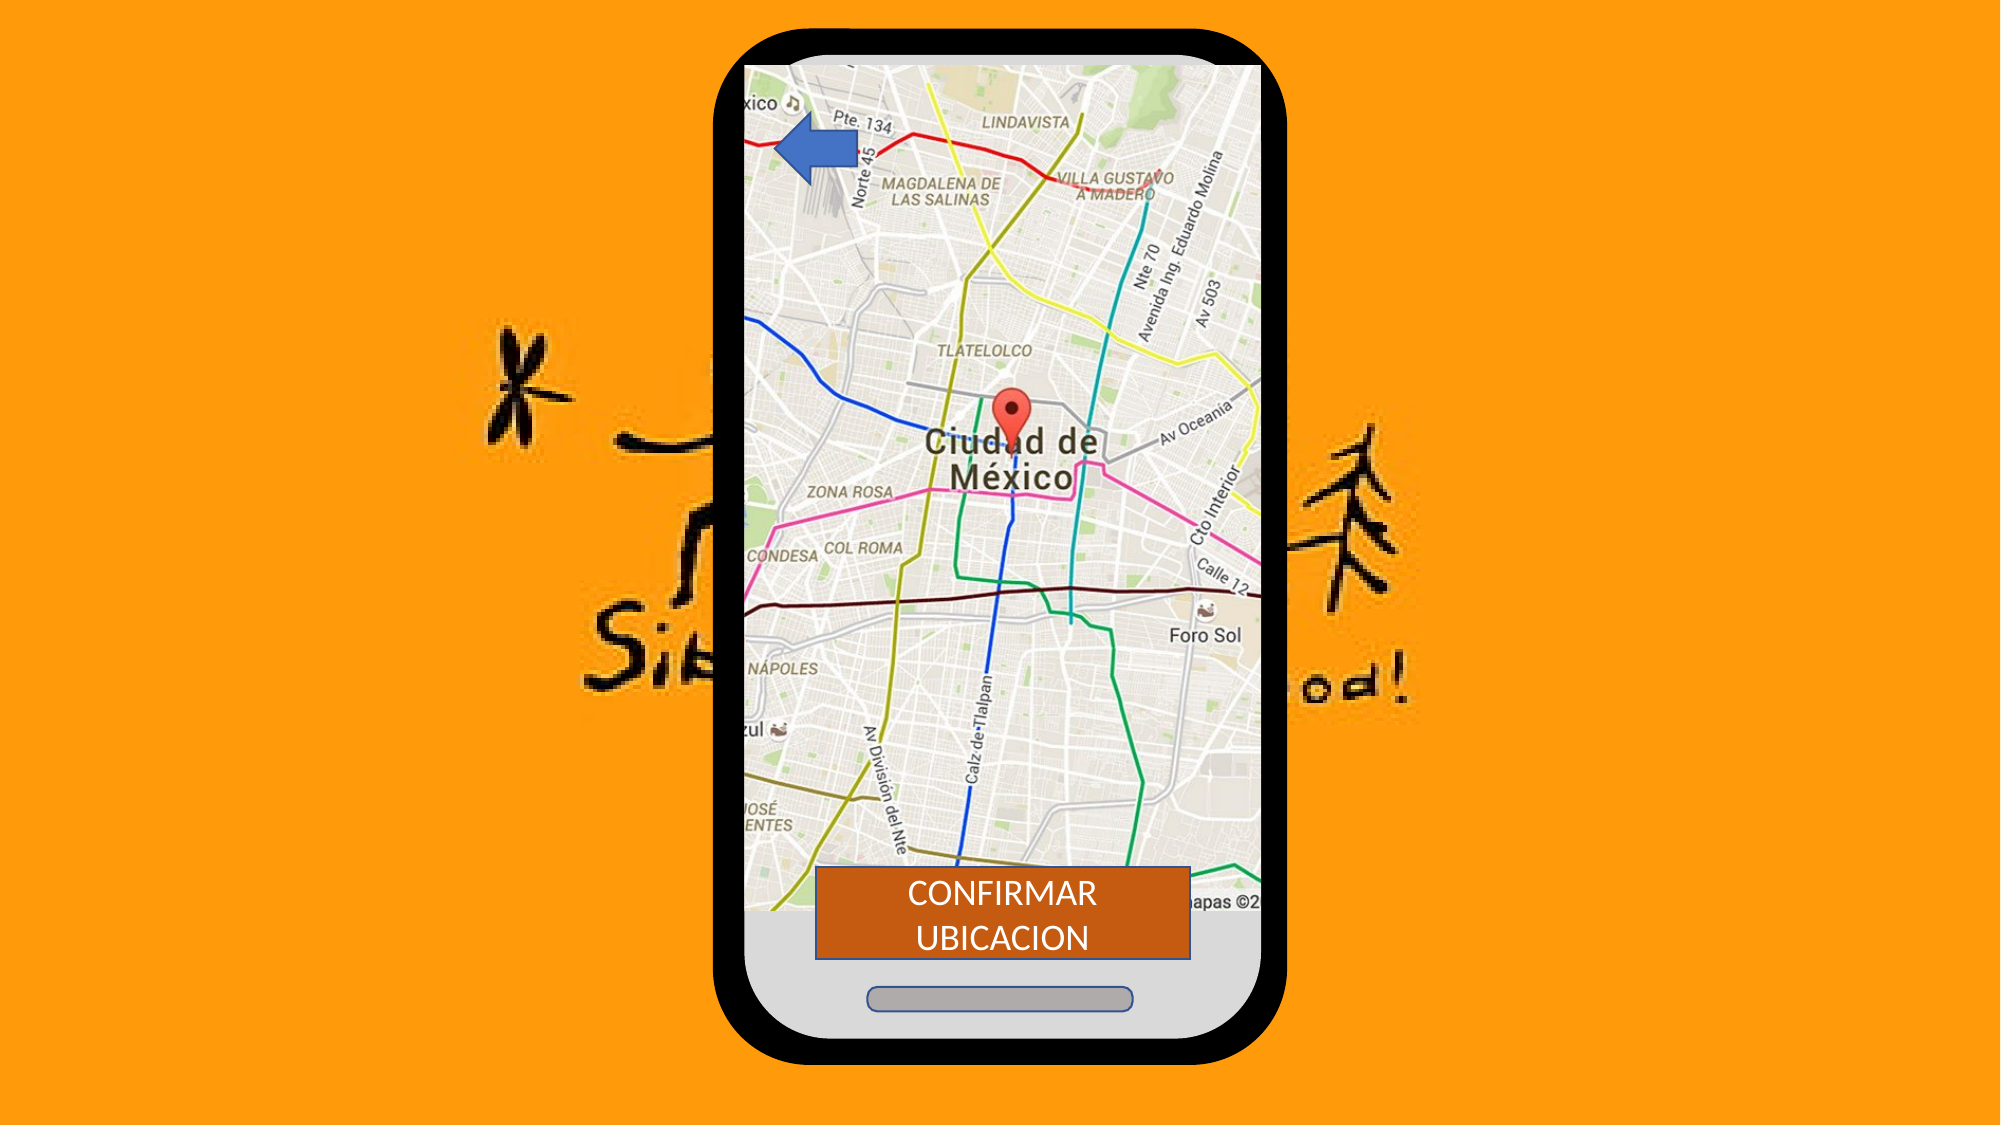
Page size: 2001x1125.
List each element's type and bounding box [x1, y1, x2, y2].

text_box [815, 861, 1190, 965]
picture [0, 0, 2001, 1125]
text_box [713, 29, 1287, 1065]
